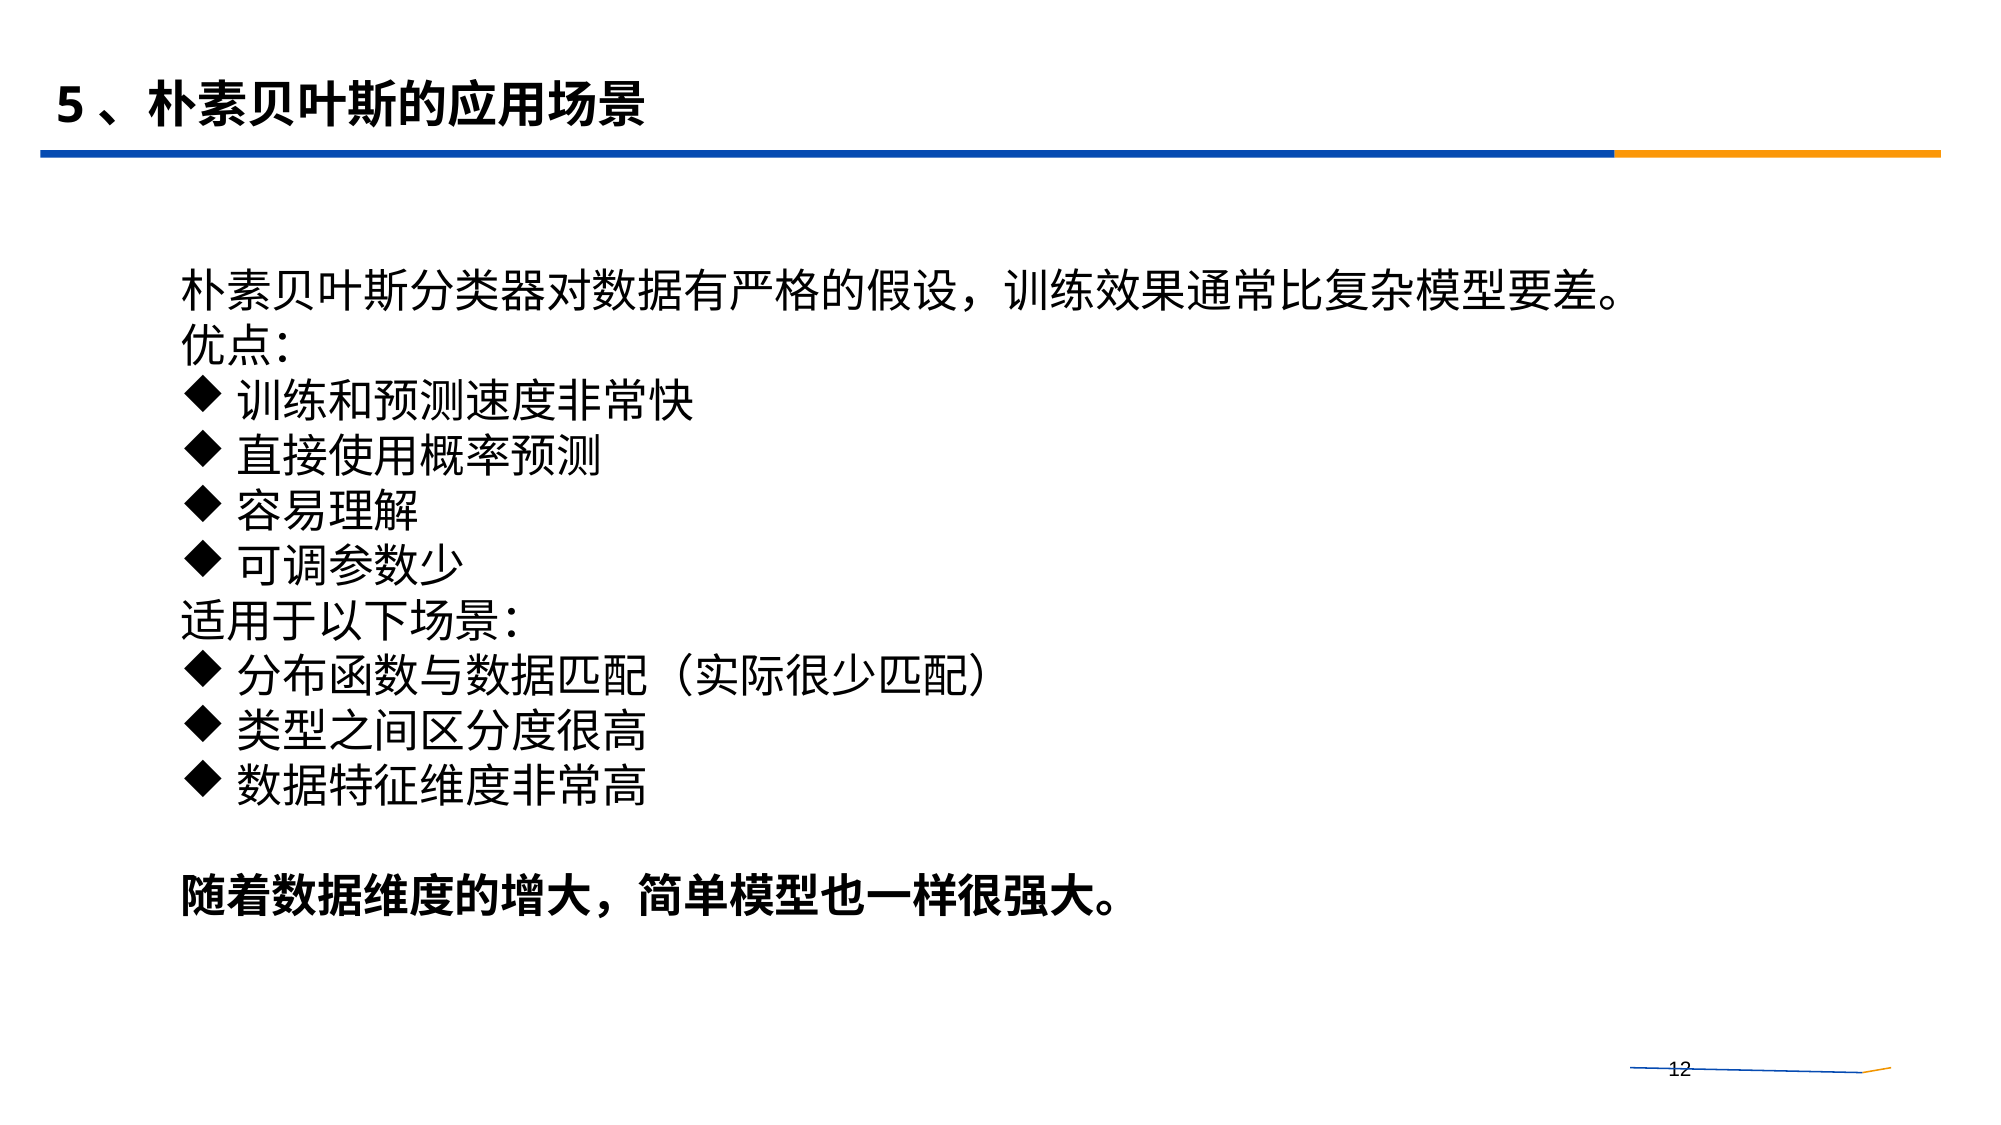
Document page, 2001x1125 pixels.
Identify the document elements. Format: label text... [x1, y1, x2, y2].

title 5、朴素贝叶斯的应用场景 [41, 58, 1843, 146]
text_box 朴素贝叶斯分类器对数据有严格的假设，训练效果通常比复杂模型要差。 优点： 训练和预测速度非常快 直接使用概率预测 容易理解 可调参数少 适用于以下场景： 分布函数与数据匹配（实际很少匹配） 类型之间区分度很高 数据特征维度非常高 随着数据维度的增大，简单模型也一样很强大。 [165, 254, 1674, 930]
text_box [64, 176, 1826, 596]
